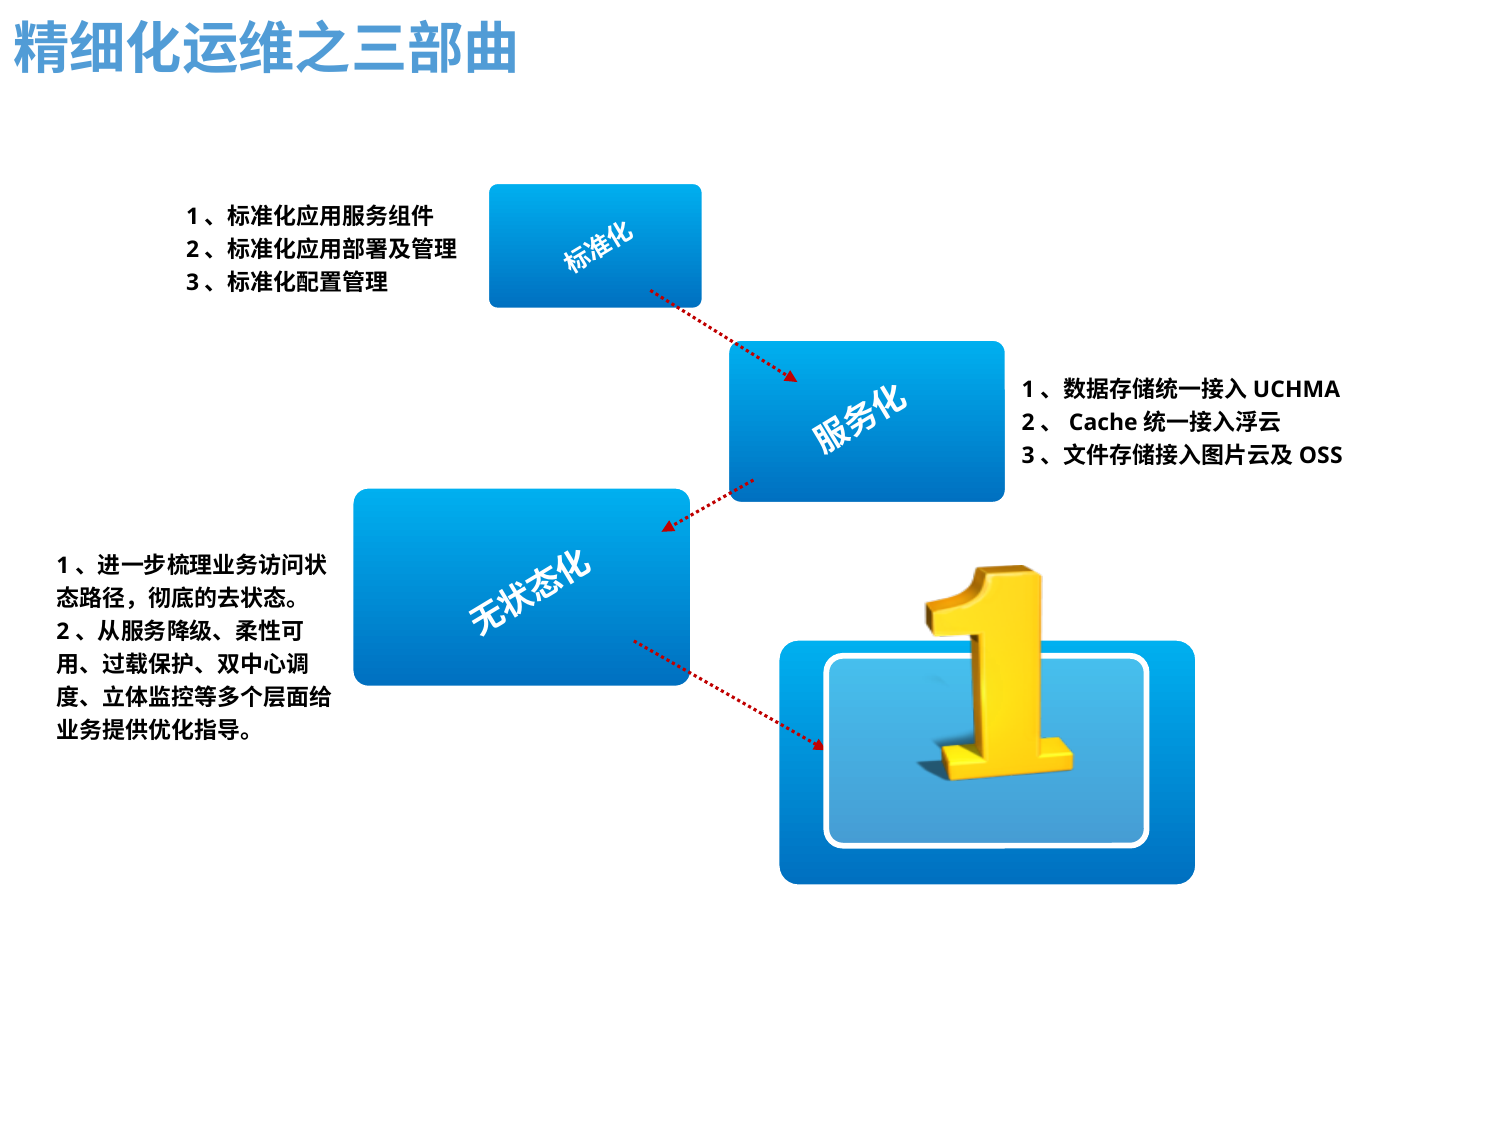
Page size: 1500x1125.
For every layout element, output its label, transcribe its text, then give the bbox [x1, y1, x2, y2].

text_box 标准化 [464, 147, 733, 340]
text_box 无状态化 [387, 486, 667, 689]
text_box [486, 181, 650, 279]
text_box [350, 485, 694, 689]
text_box [726, 477, 743, 505]
text_box 1、进一步梳理业务访问状态路径，彻底的去状态。 2、从服务降级、柔性可用、过载保护、双中心调度、立体监控等多个层面给业务提供优化指导。 [41, 537, 351, 751]
text_box [776, 637, 1198, 888]
text_box 精细化运维之三部曲 [0, 4, 693, 88]
picture [812, 565, 1075, 782]
text_box [726, 338, 920, 456]
text_box [662, 520, 676, 532]
text_box [769, 338, 1008, 505]
text_box 1、数据存储统一接入UCHMA 2、Cache统一接入浮云 3、文件存储接入图片云及OSS [1006, 361, 1365, 476]
text_box [826, 655, 1147, 846]
text_box [537, 209, 705, 311]
text_box 1、标准化应用服务组件 2、标准化应用部署及管理 3、标准化配置管理 [171, 189, 488, 303]
text_box [777, 369, 798, 383]
text_box 服务化 [718, 312, 997, 516]
